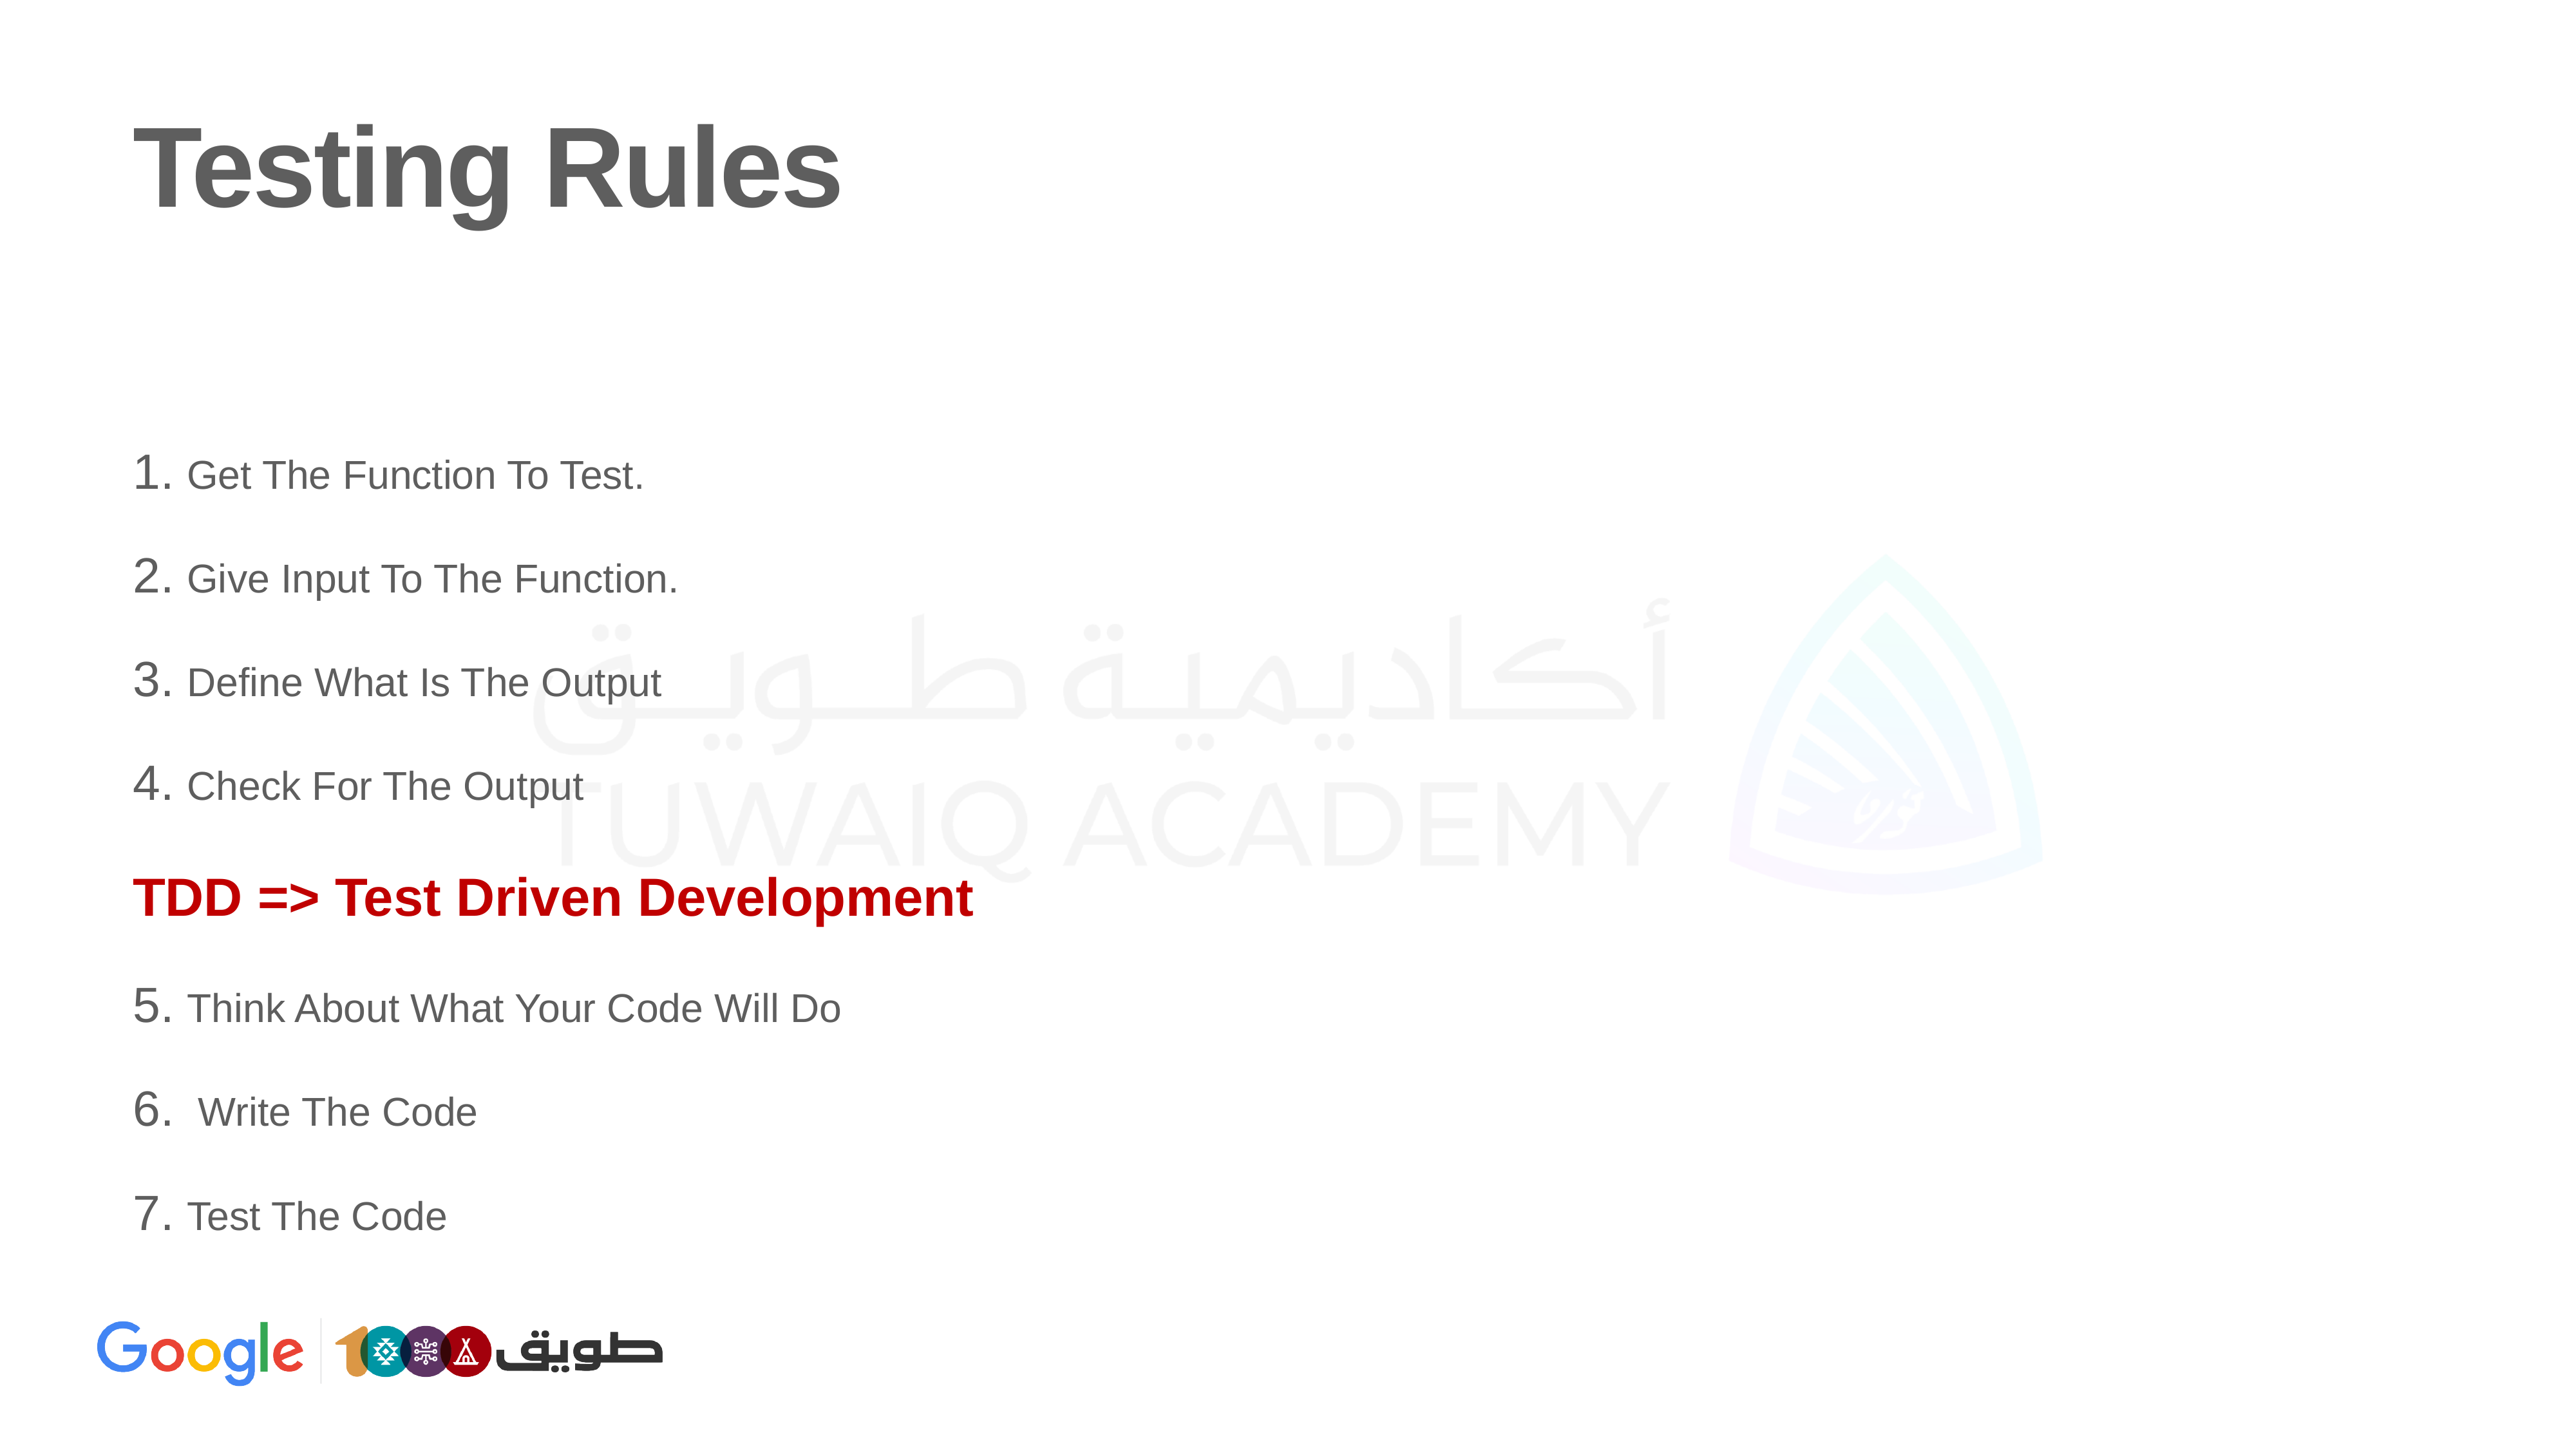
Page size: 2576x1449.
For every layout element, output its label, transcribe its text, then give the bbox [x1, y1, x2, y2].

list Get The Function To Test. Give Input To The Function. Define What Is The Output Check For The Output TDD => Test Driven Development Think About What Your Code Will Do Write The Code Test The Code [127, 448, 2392, 1321]
picture [53, 1159, 708, 1449]
title Testing Rules [127, 113, 1443, 266]
